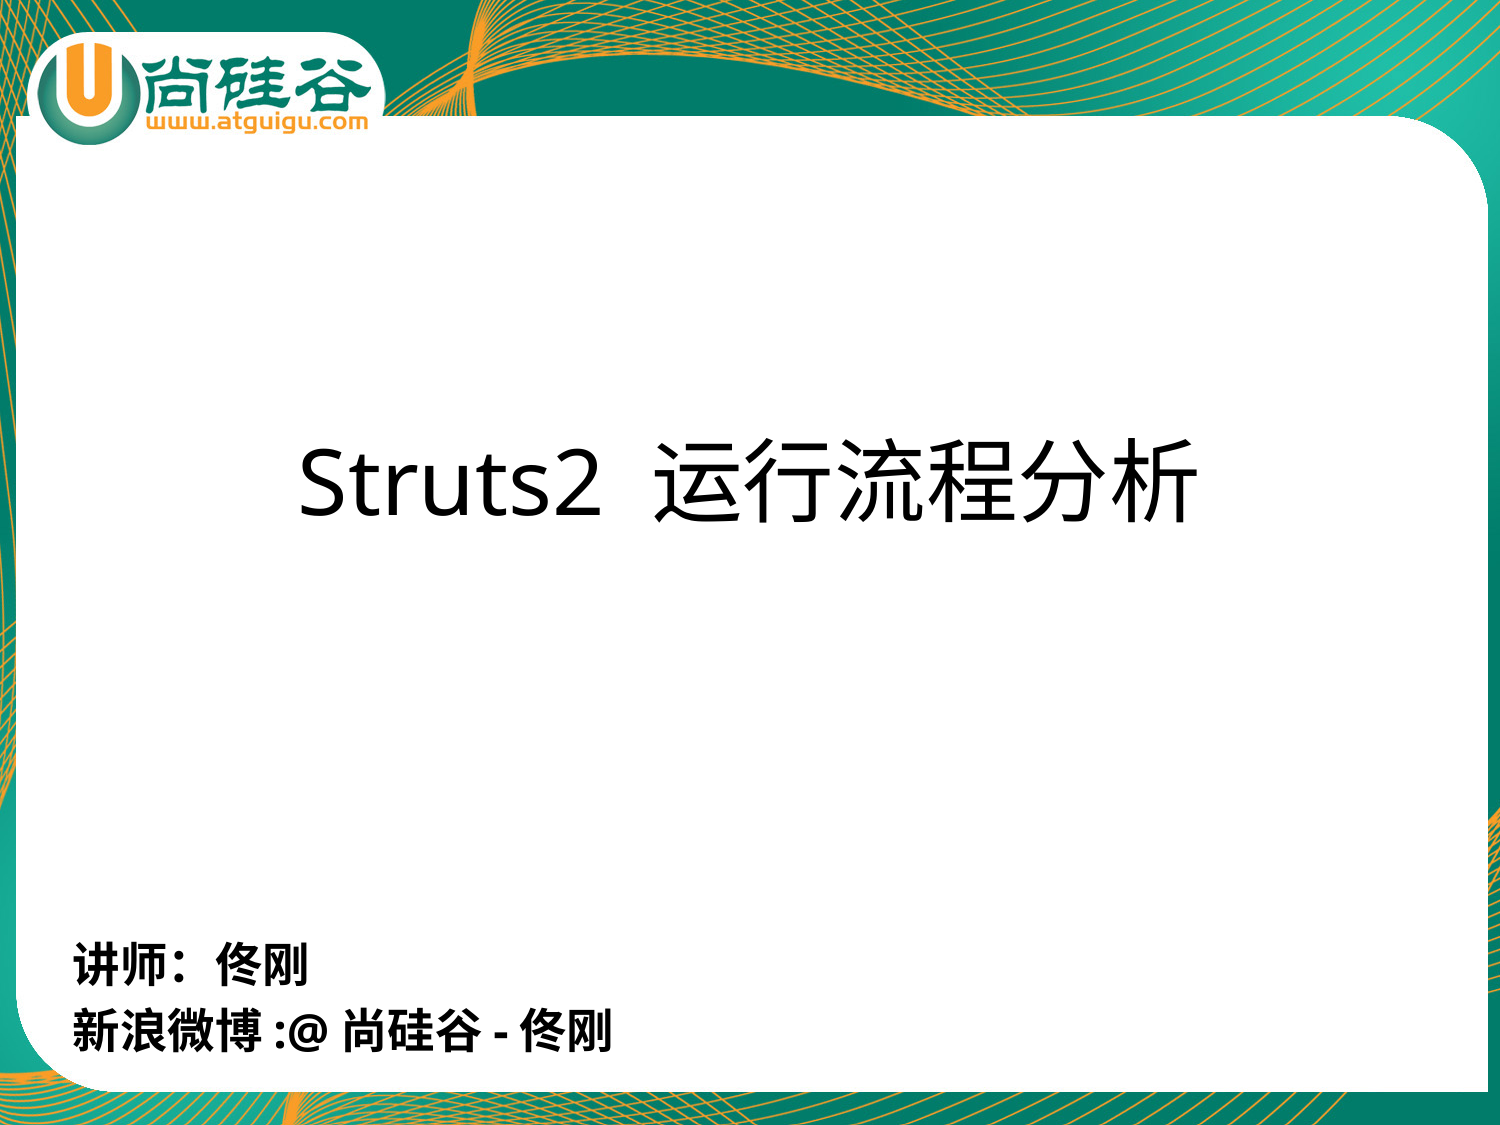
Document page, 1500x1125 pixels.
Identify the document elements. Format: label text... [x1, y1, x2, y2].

picture [0, 0, 1500, 1125]
text_box 讲师：佟刚 新浪微博:@尚硅谷-佟刚 [57, 927, 644, 1083]
title Struts2 运行流程分析 [112, 385, 1388, 573]
